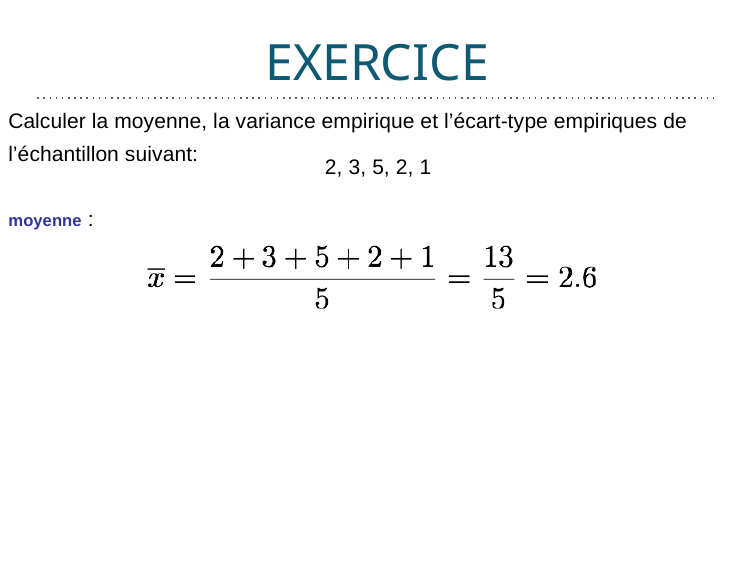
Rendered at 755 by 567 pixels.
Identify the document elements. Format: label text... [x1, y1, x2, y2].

text_box 2, 3, 5, 2, 1 [324, 147, 755, 180]
picture [147, 243, 596, 310]
text_box Calculer la moyenne, la variance empirique et l’écart-type empiriques de l’échantillon suivant: [8, 100, 755, 165]
title EXERCICE [40, 0, 714, 121]
text_box moyenne : [8, 200, 755, 232]
